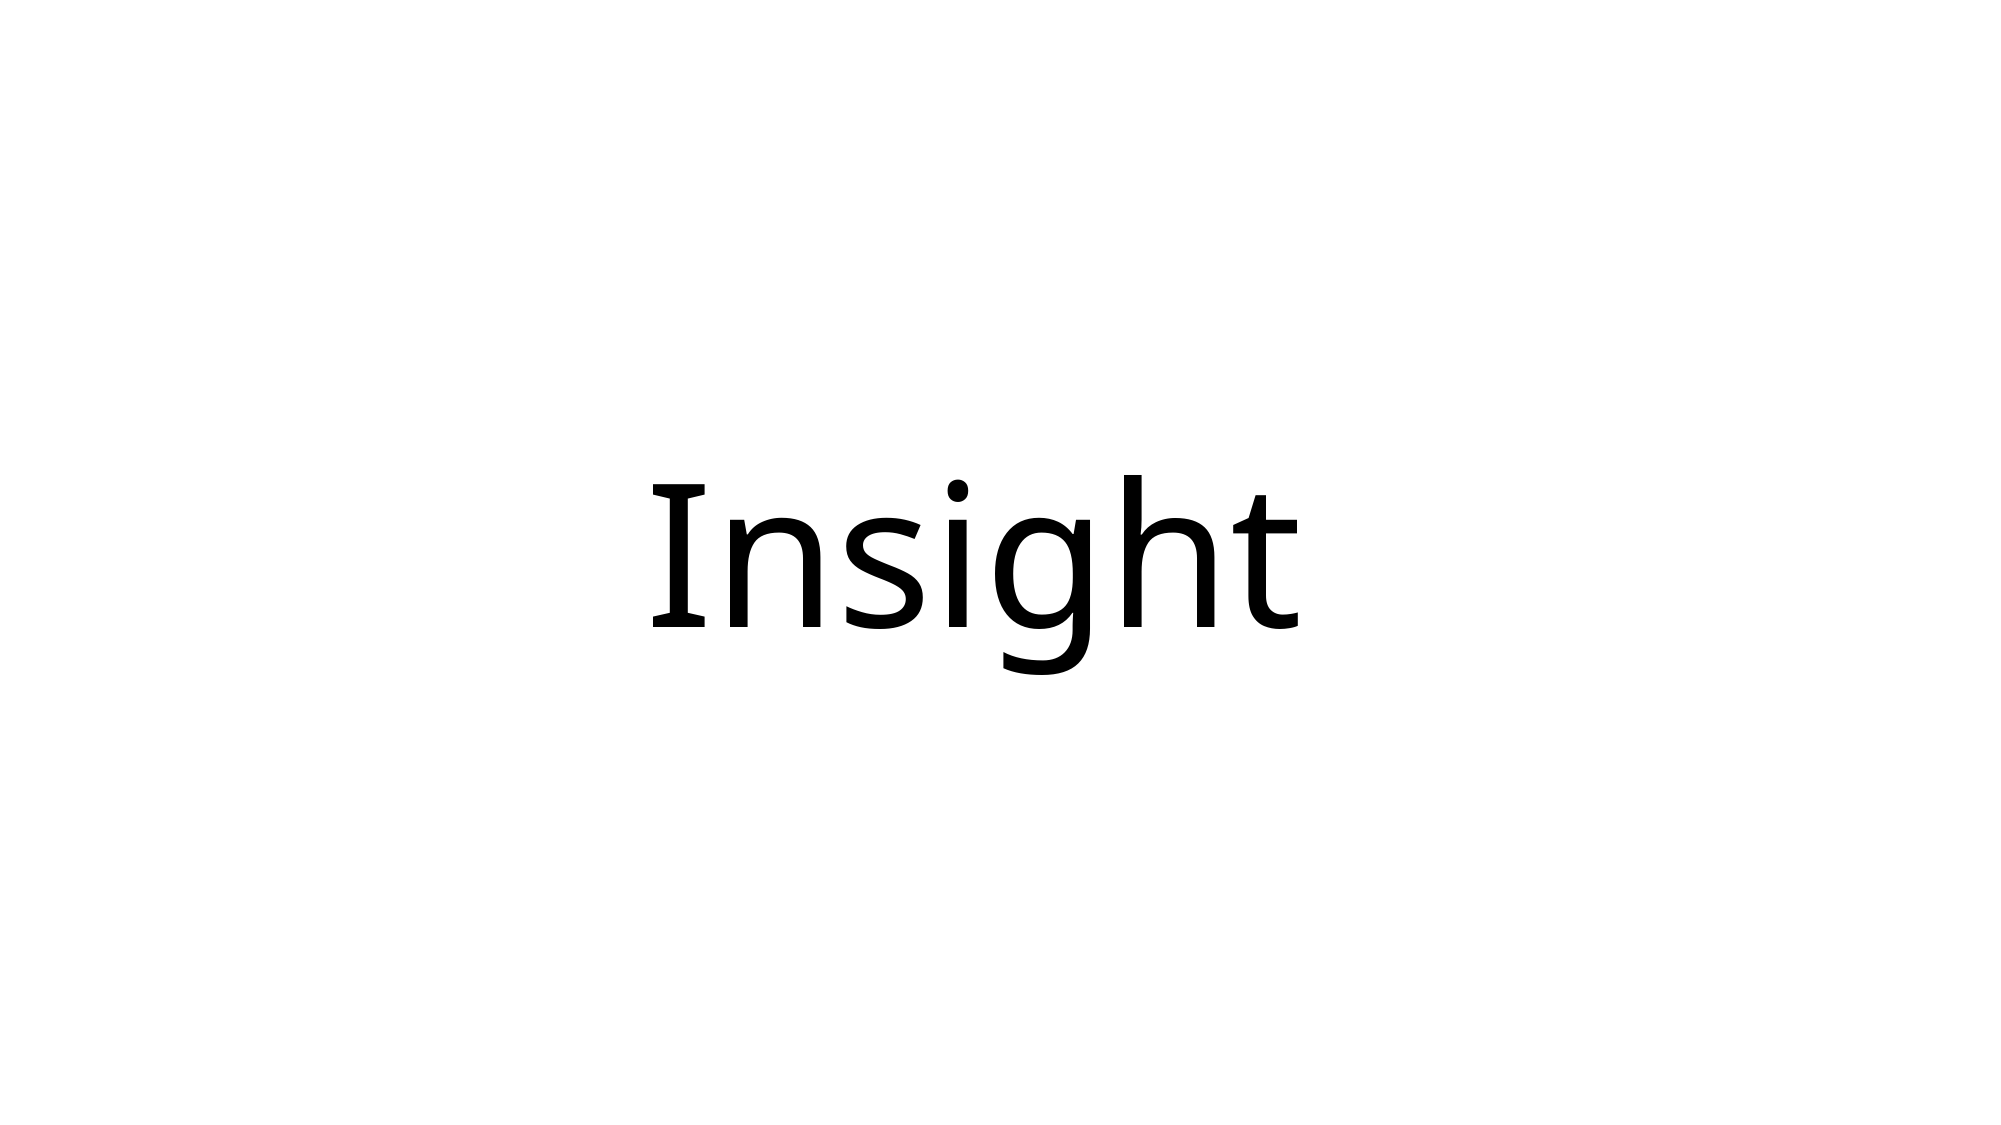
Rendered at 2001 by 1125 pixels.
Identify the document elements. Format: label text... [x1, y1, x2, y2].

title Insight [87, 231, 1912, 894]
